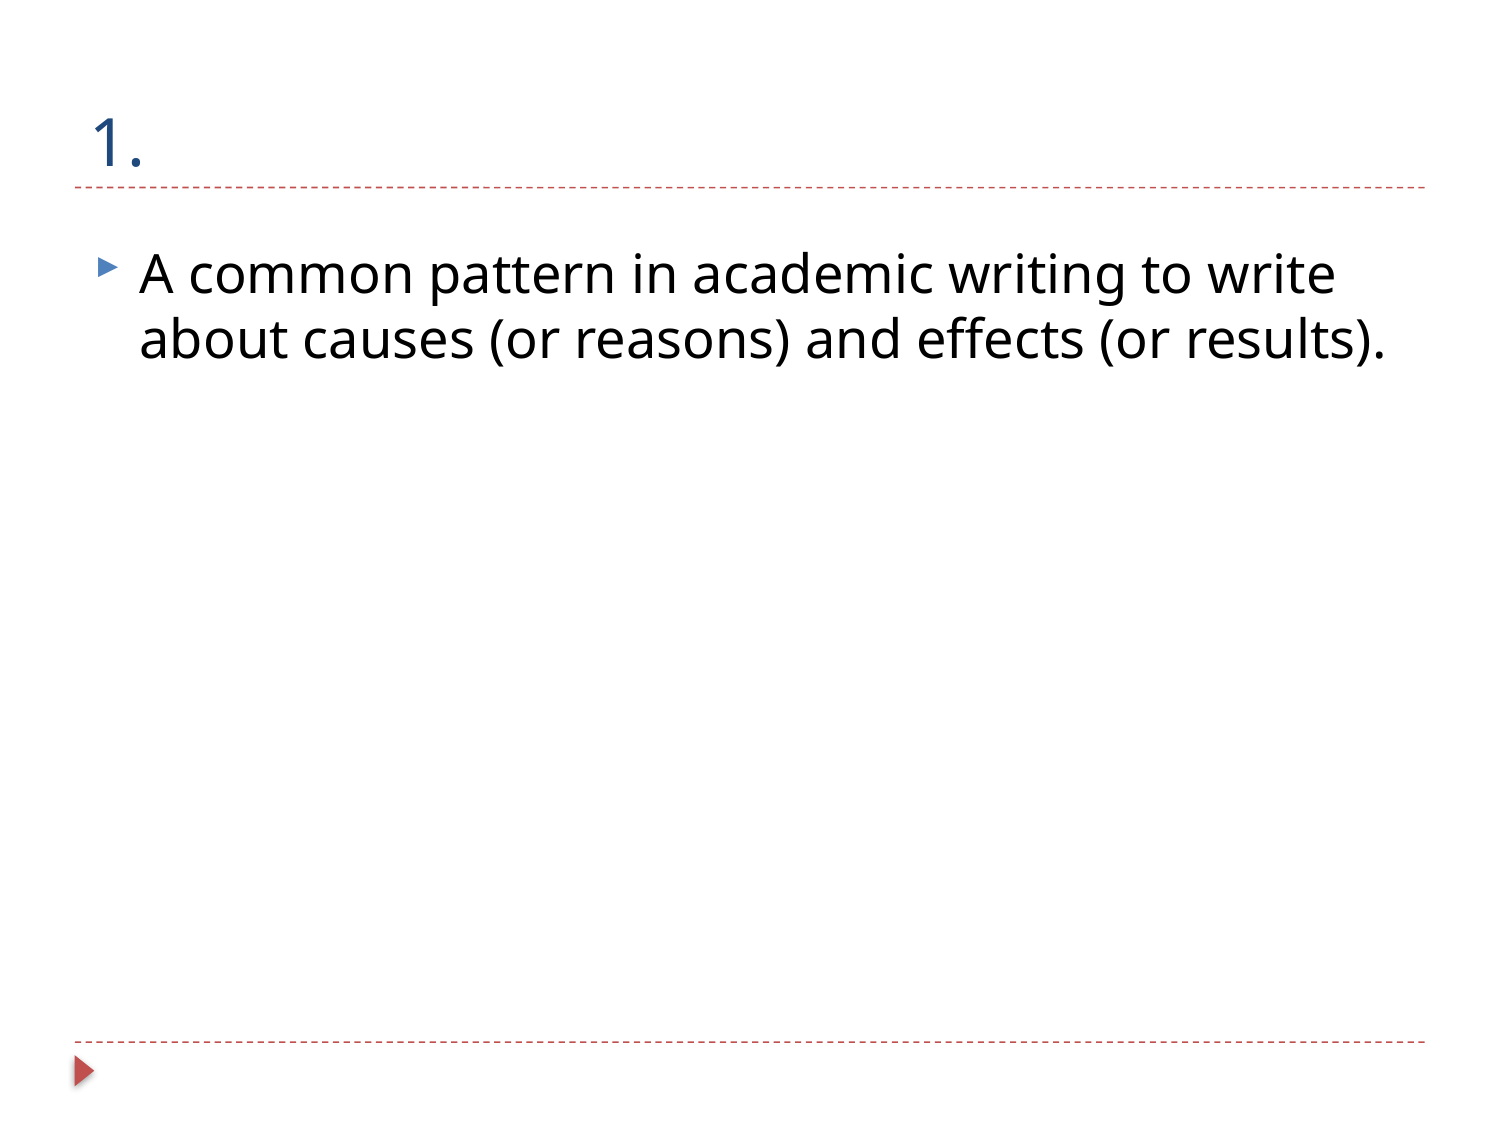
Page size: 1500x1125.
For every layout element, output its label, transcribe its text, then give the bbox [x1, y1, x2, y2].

title 1. [75, 24, 1425, 188]
list A common pattern in academic writing to write about causes (or reasons) and effects (or results). [79, 231, 1430, 533]
